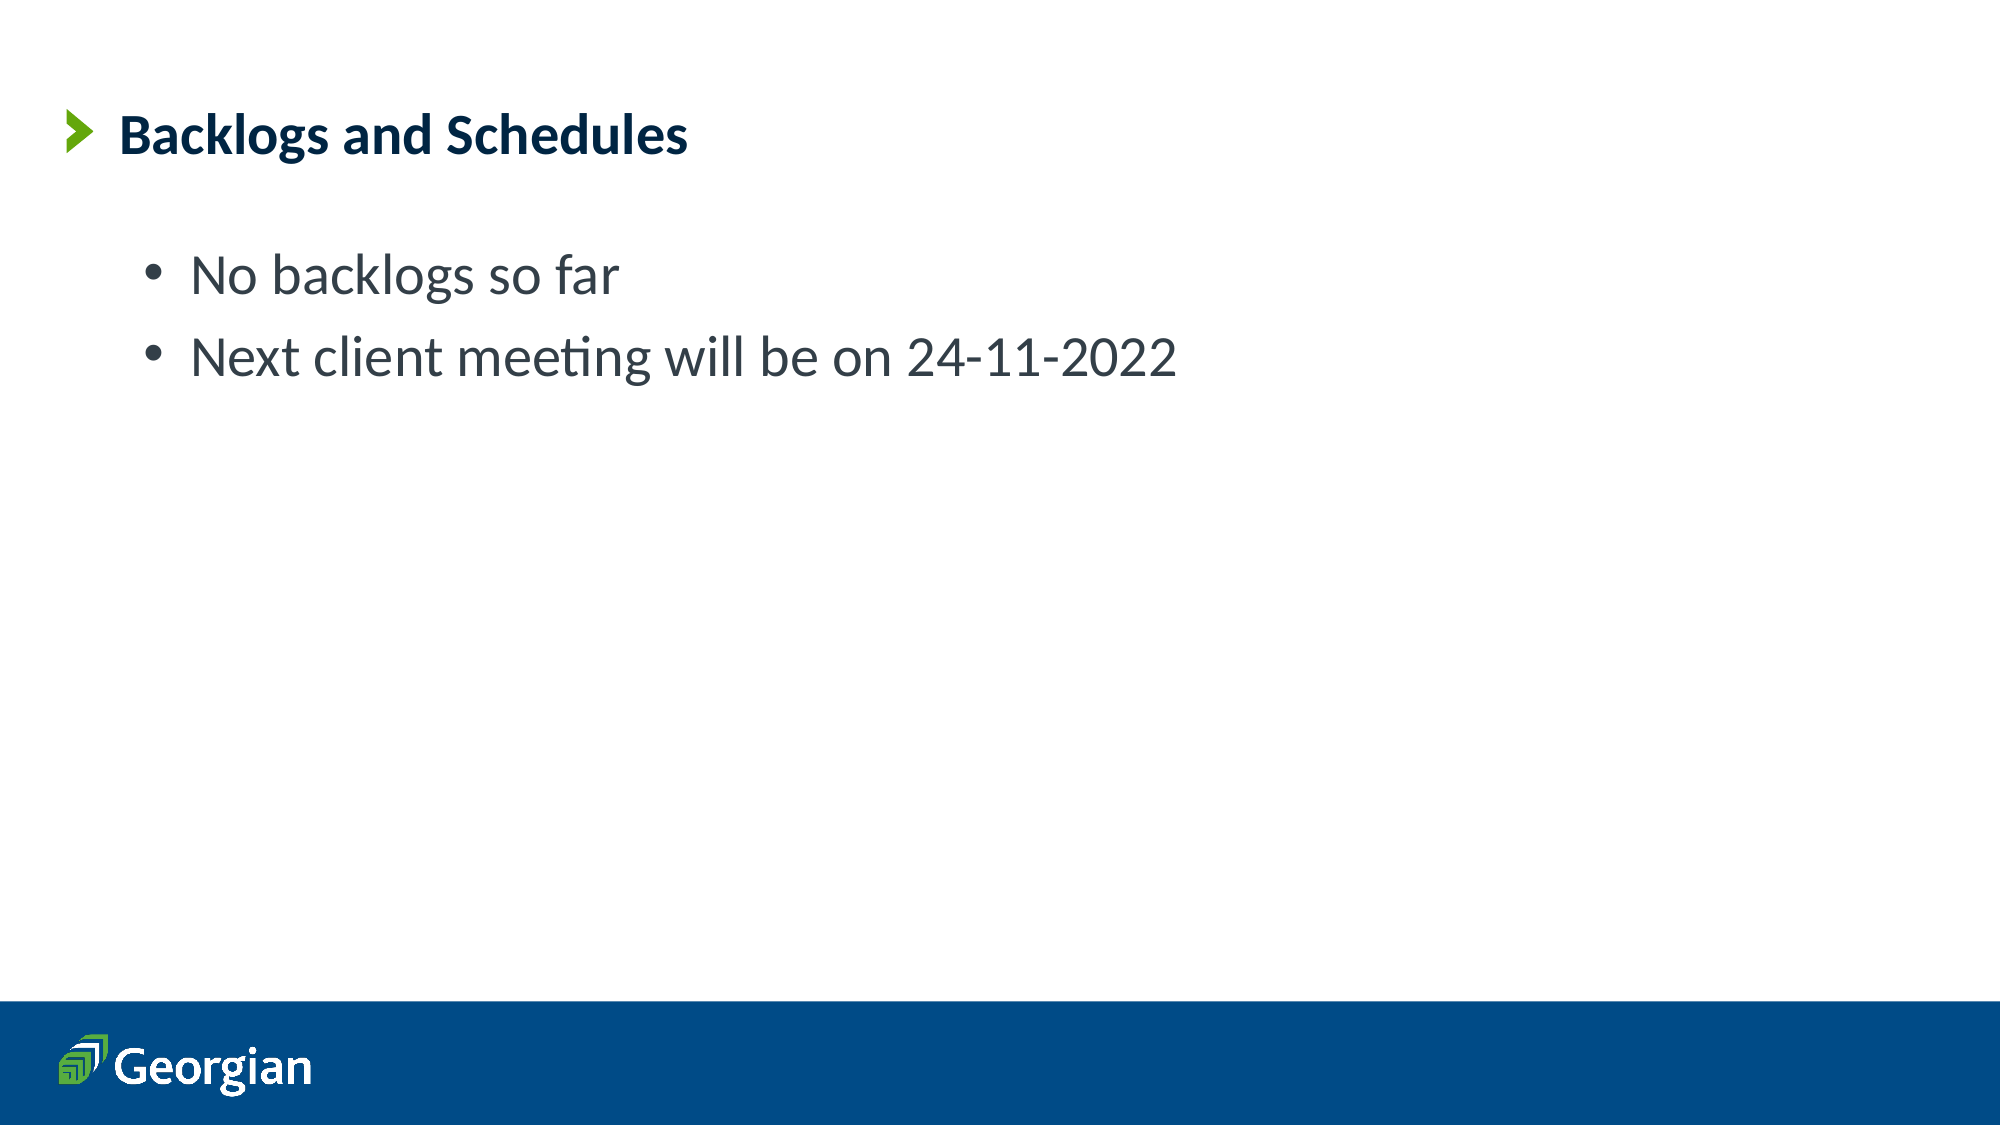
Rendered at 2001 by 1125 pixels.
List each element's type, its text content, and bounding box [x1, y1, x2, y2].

title Backlogs and Schedules [66, 96, 1866, 284]
list No backlogs so far Next client meeting will be on 24-11-2022 [143, 284, 1866, 977]
picture [33, 1017, 336, 1122]
